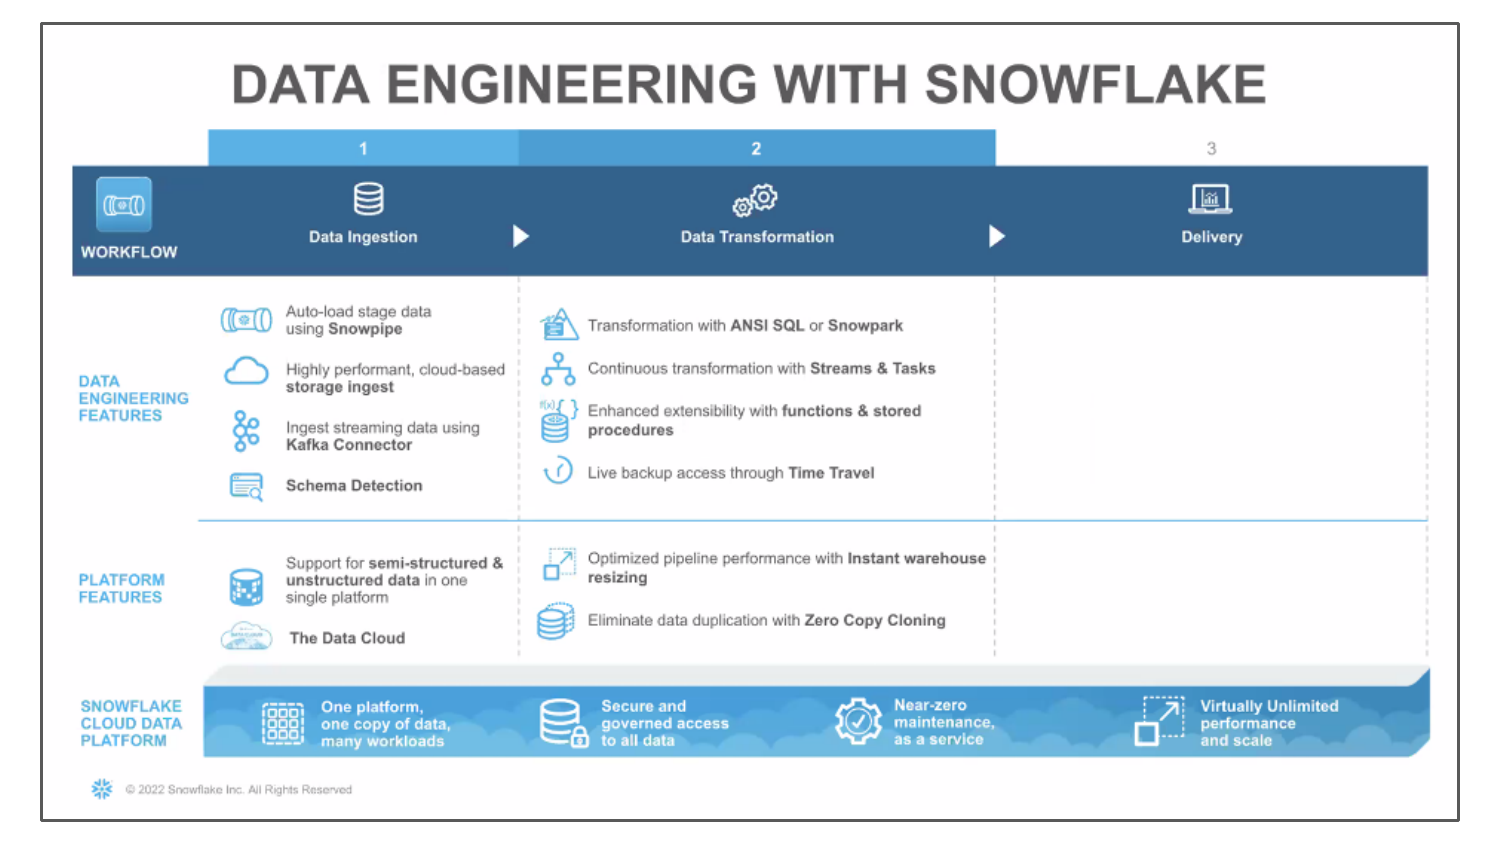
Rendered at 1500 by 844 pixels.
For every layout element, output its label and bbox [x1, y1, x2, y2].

picture [42, 24, 1458, 819]
